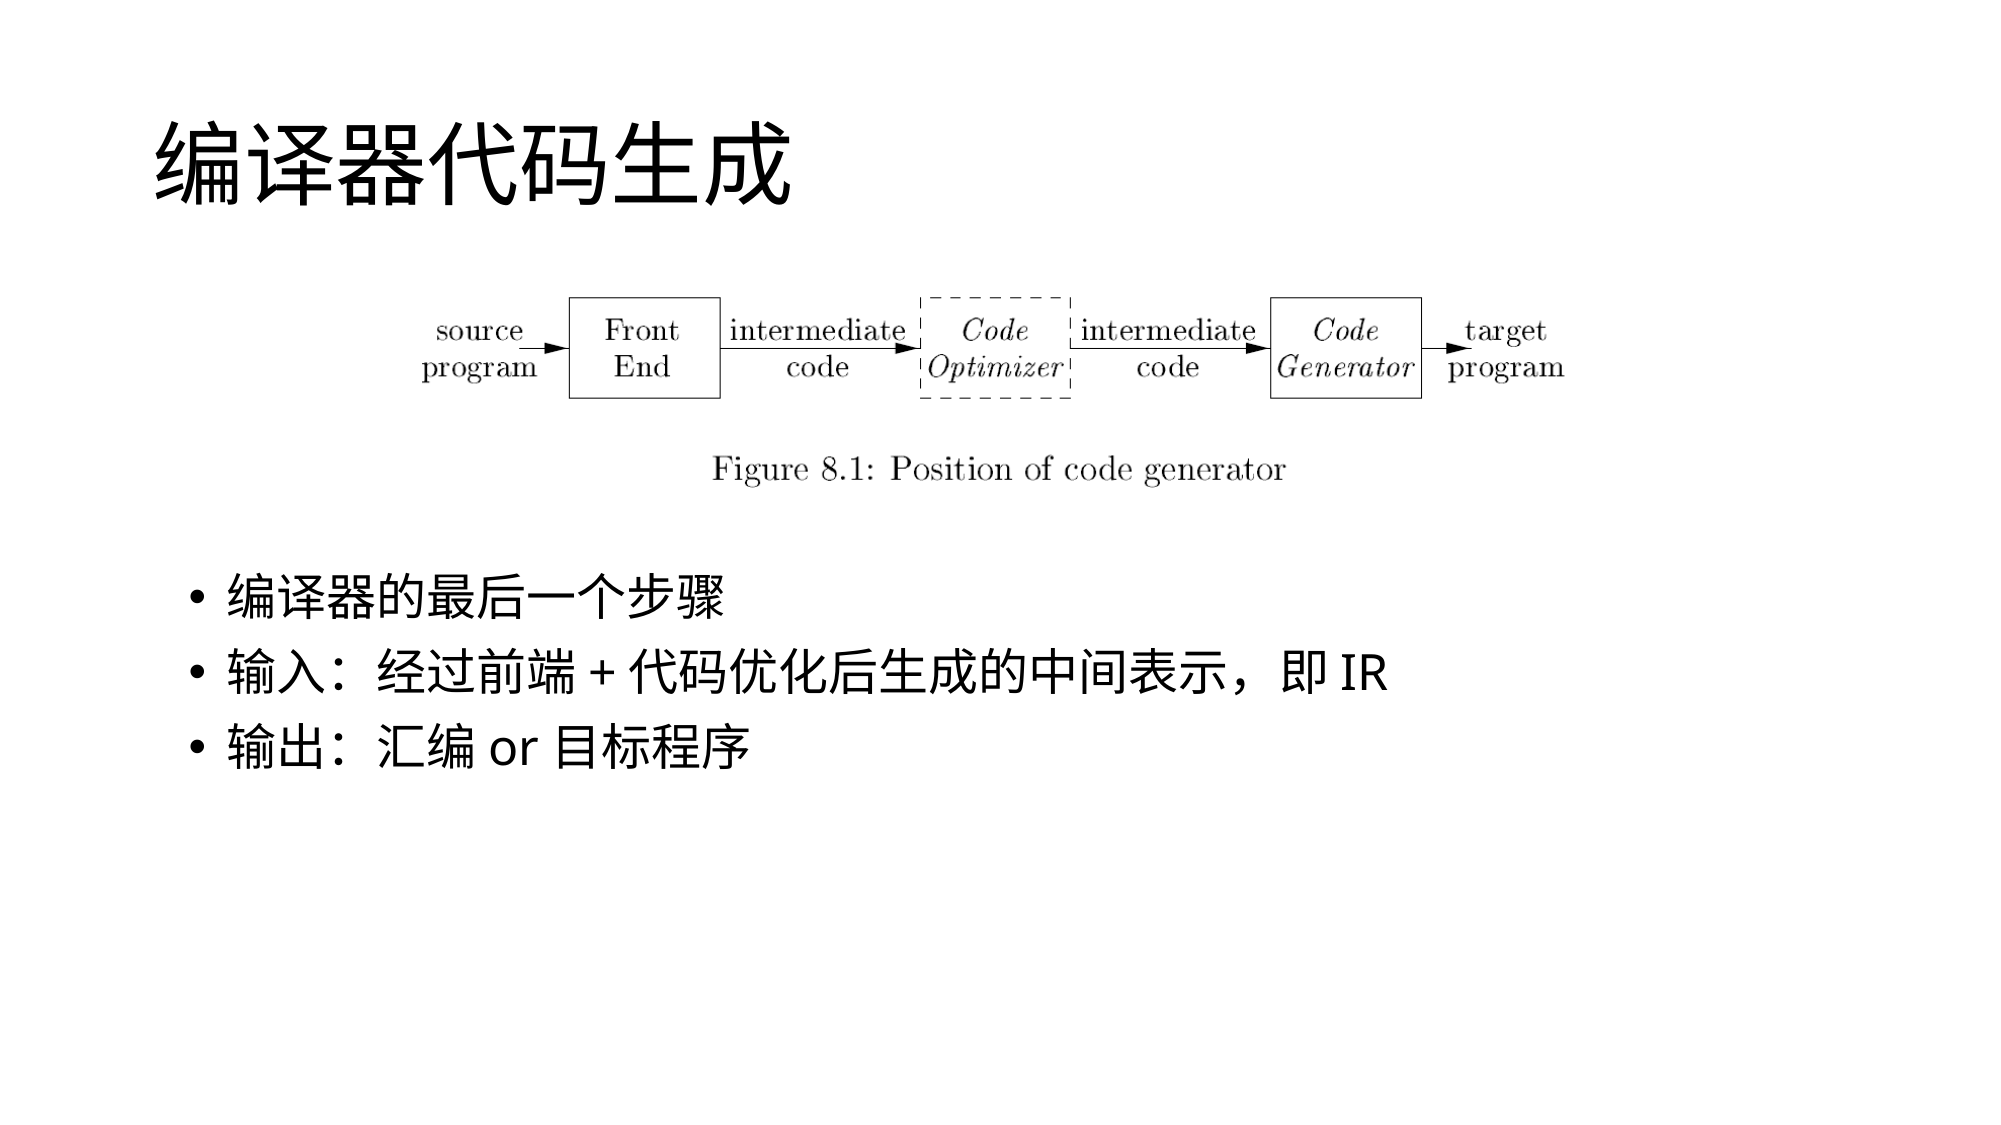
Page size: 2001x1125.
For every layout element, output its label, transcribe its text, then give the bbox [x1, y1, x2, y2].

list 编译器的最后一个步骤 输入：经过前端+代码优化后生成的中间表示，即IR 输出：汇编or目标程序 [173, 565, 1502, 1048]
picture [414, 277, 1586, 495]
title 编译器代码生成 [137, 59, 1863, 278]
